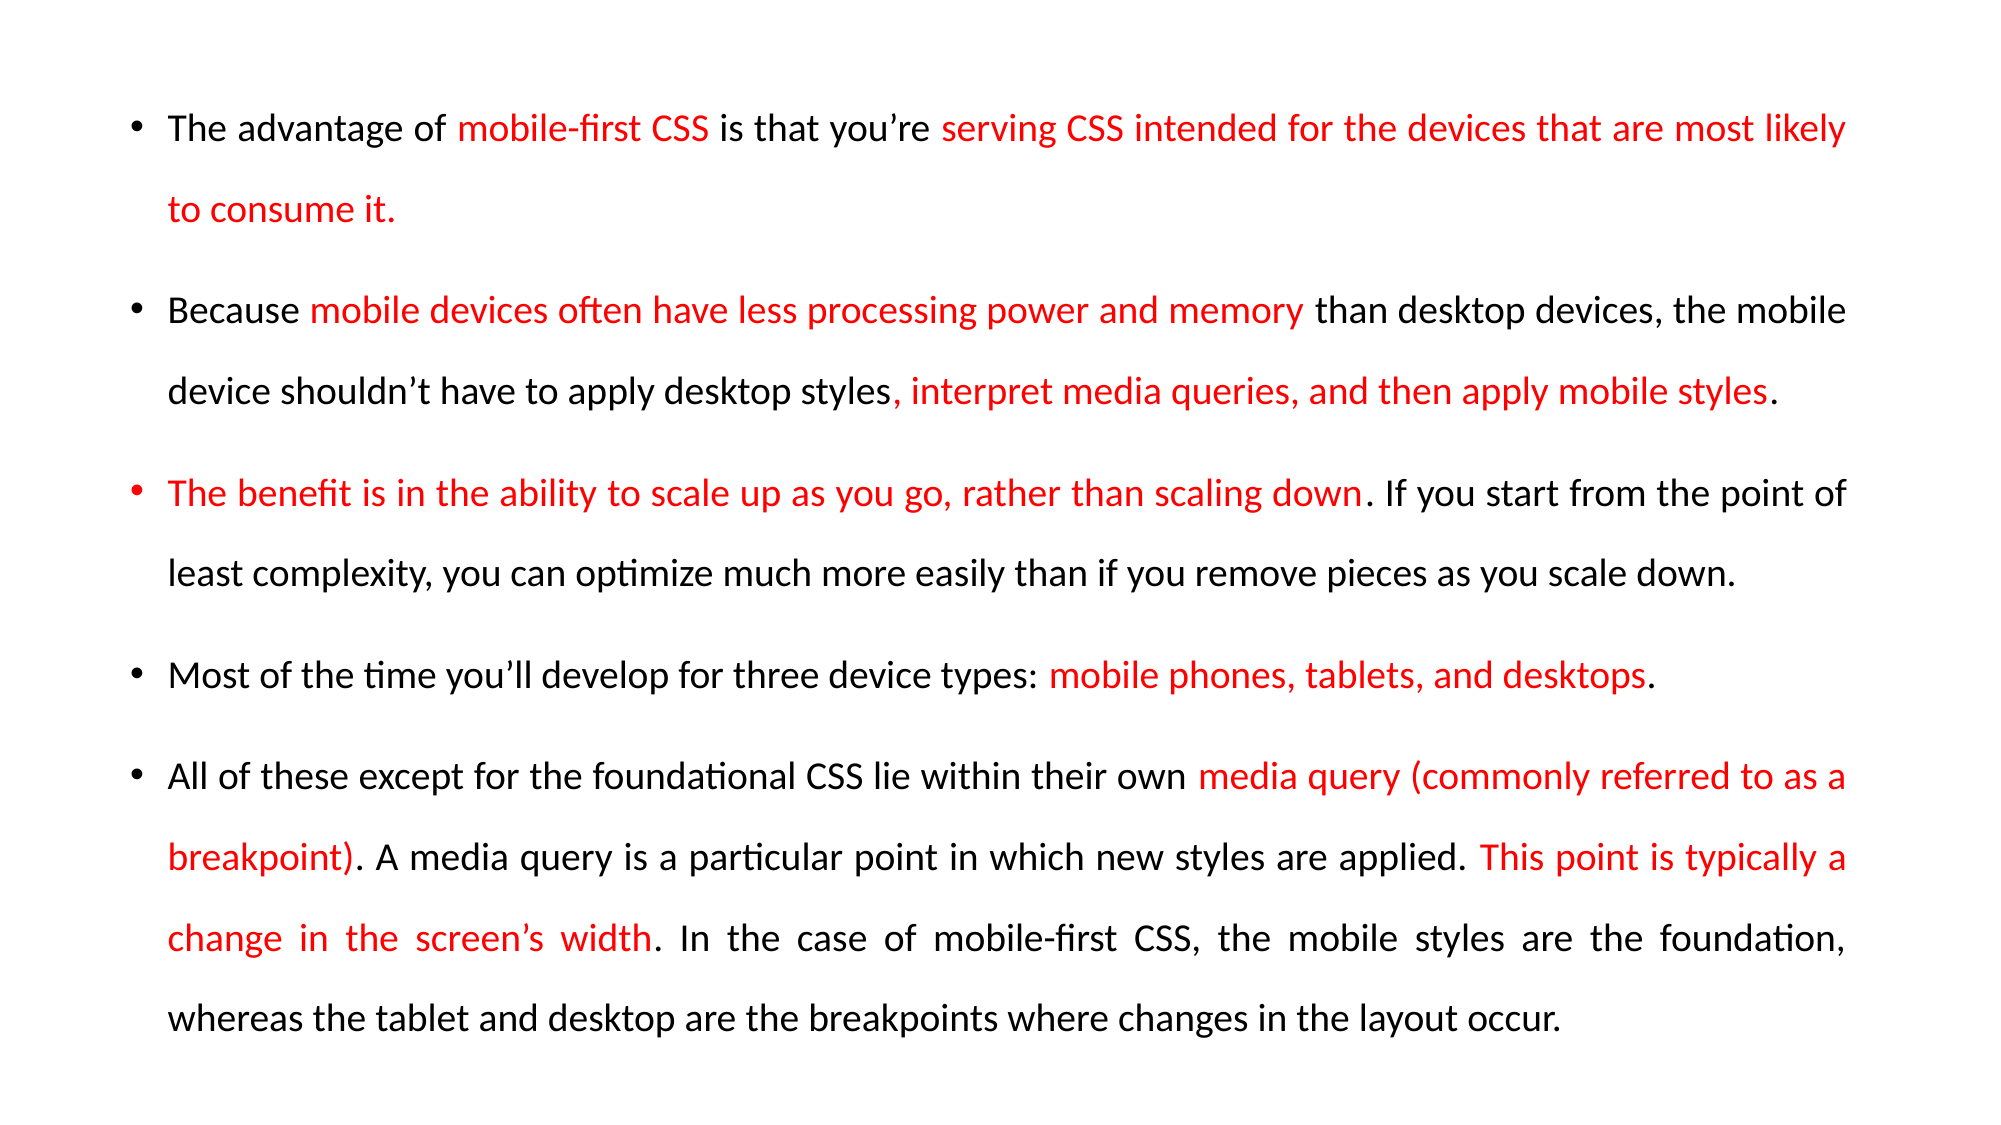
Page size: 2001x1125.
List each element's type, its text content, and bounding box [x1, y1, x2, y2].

list The advantage of mobile-first CSS is that you’re serving CSS intended for the devices that are most likely to consume it. Because mobile devices often have less processing power and memory than desktop devices, the mobile device shouldn’t have to apply desktop styles, interpret media queries, and then apply mobile styles. The benefit is in the ability to scale up as you go, rather than scaling down. If you start from the point of least complexity, you can optimize much more easily than if you remove pieces as you scale down. Most of the time you’ll develop for three device types: mobile phones, tablets, and desktops. All of these except for the foundational CSS lie within their own media query (commonly referred to as a breakpoint). A media query is a particular point in which new styles are applied. This point is typically a change in the screen’s width. In the case of mobile-first CSS, the mobile styles are the foundation, whereas the tablet and desktop are the breakpoints where changes in the layout occur. [115, 61, 1863, 1050]
